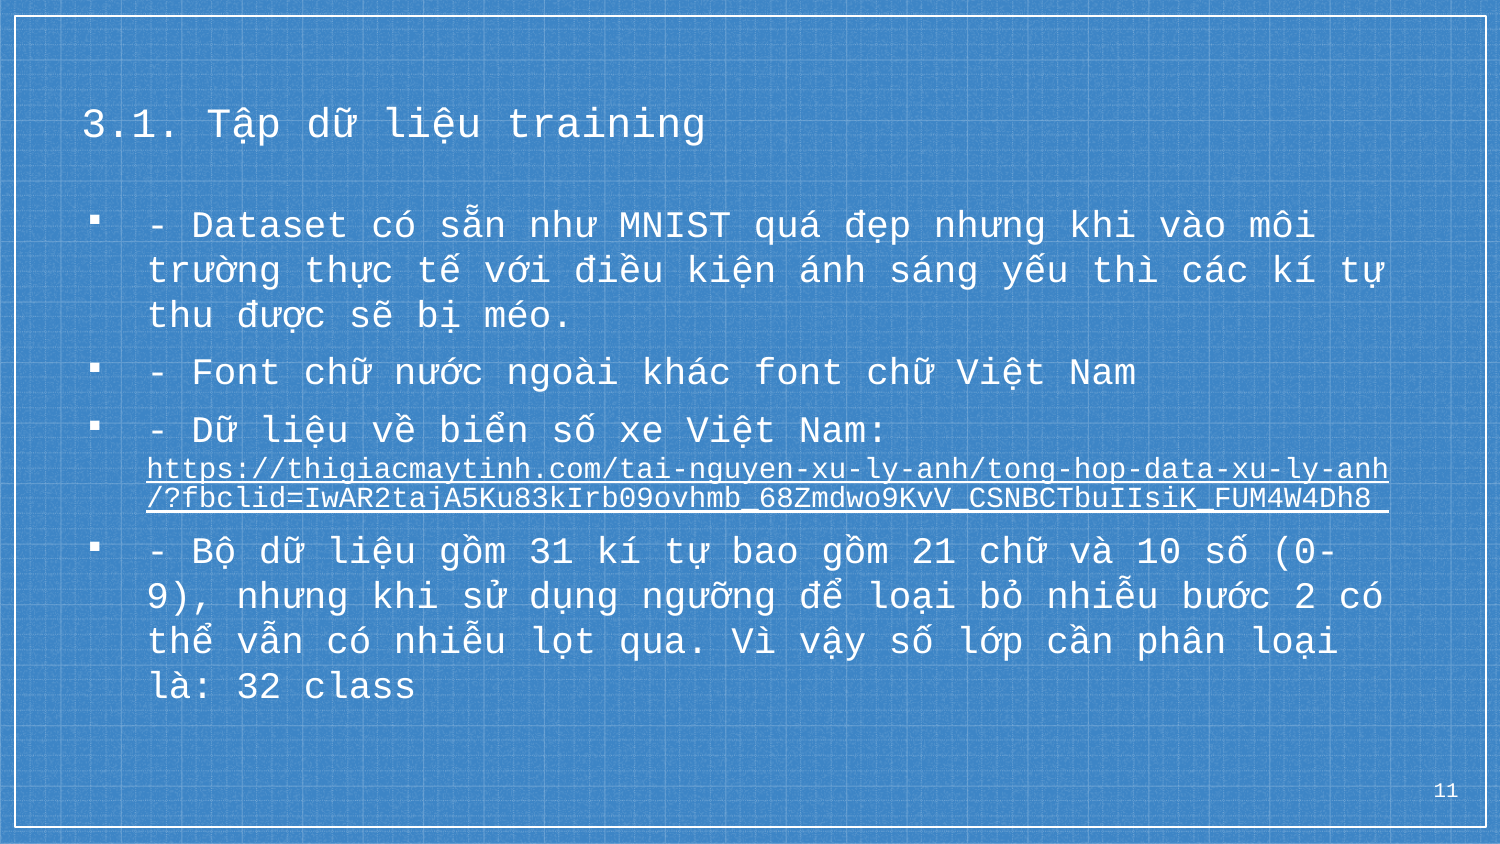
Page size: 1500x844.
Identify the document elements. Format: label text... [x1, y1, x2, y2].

slide_number 11 [1398, 761, 1474, 810]
title 3.1. Tập dữ liệu training [66, 81, 1417, 149]
picture [0, 0, 1500, 844]
list - Dataset có sẵn như MNIST quá đẹp nhưng khi vào môi trường thực tế với điều kiện ánh sáng yếu thì các kí tự thu được sẽ bị méo. - Font chữ nước ngoài khác font chữ Việt Nam - Dữ liệu về biển số xe Việt Nam: https://thigiacmaytinh.com/tai-nguyen-xu-ly-anh/tong-hop-data-xu-ly-anh/?fbclid=IwAR2tajA5Ku83kIrb09ovhmb_68Zmdwo9KvV_CSNBCTbuIIsiK_FUM4W4Dh8 - Bộ dữ liệu gồm 31 kí tự bao gồm 21 chữ và 10 số (0-9), nhưng khi sử dụng ngưỡng để loại bỏ nhiễu bước 2 có thể vẫn có nhiễu lọt qua. Vì vậy số lớp cần phân loại là: 32 class [56, 184, 1417, 782]
